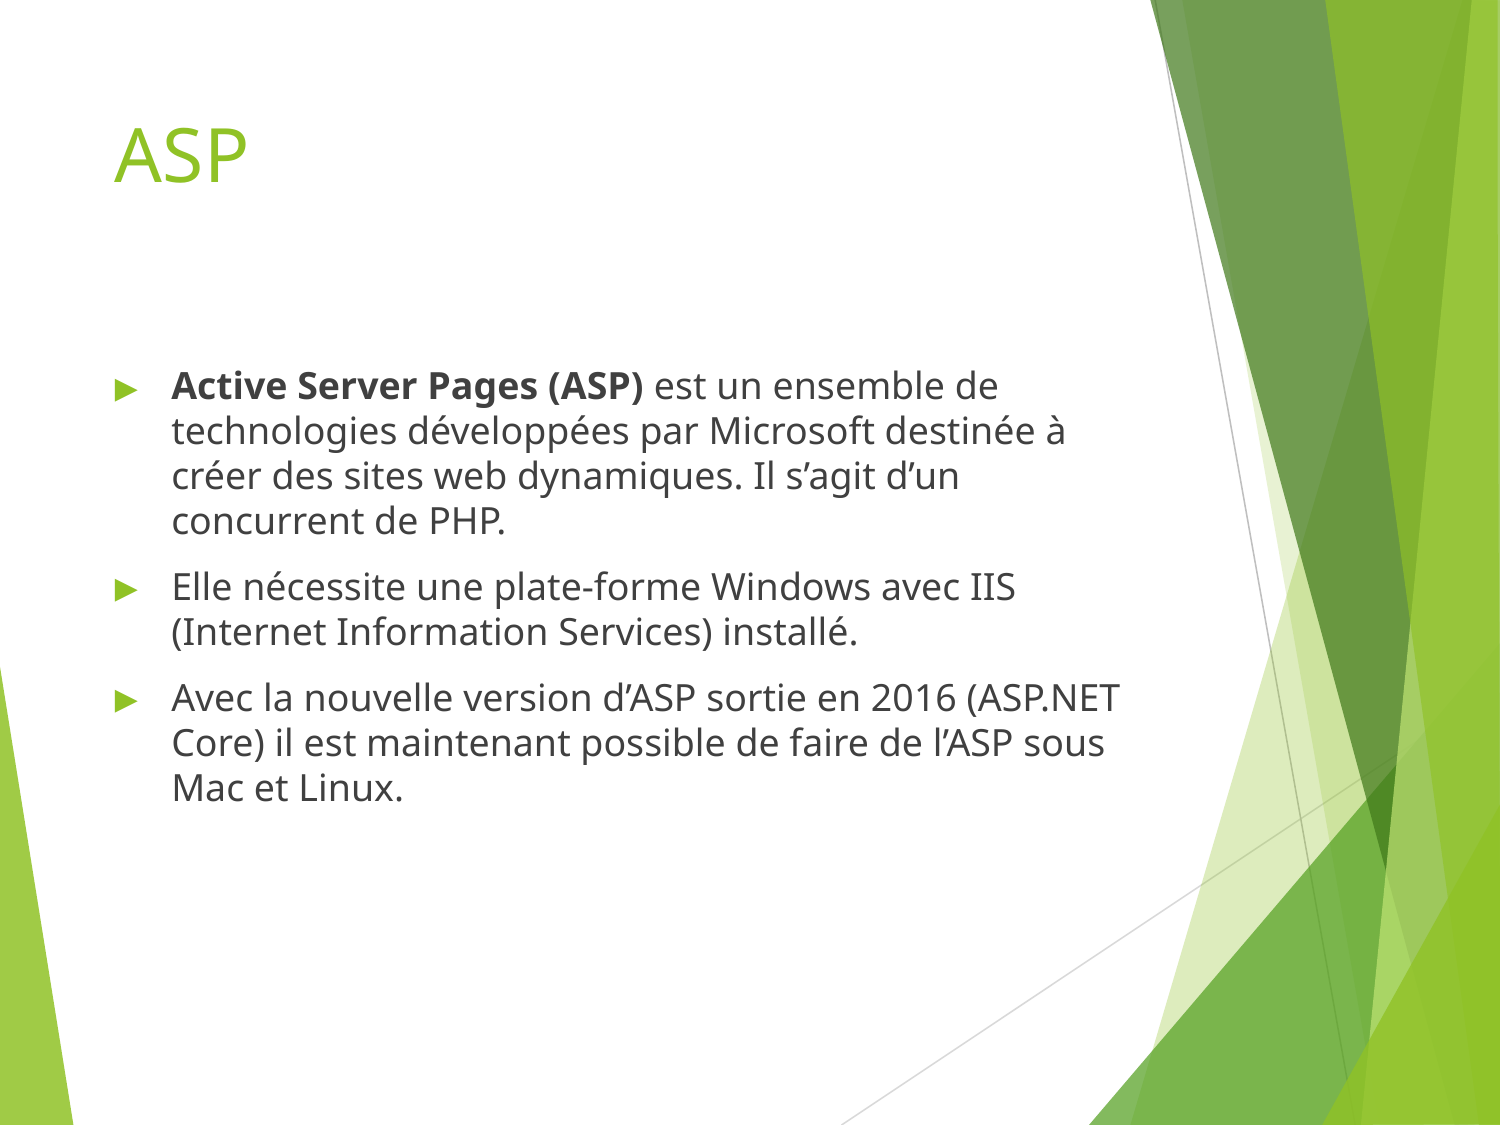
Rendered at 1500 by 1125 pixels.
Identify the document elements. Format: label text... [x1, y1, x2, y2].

title ASP [99, 99, 1142, 317]
list Active Server Pages (ASP) est un ensemble de technologies développées par Microsoft destinée à créer des sites web dynamiques. Il s’agit d’un concurrent de PHP. Elle nécessite une plate-forme Windows avec IIS (Internet Information Services) installé. Avec la nouvelle version d’ASP sortie en 2016 (ASP.NET Core) il est maintenant possible de faire de l’ASP sous Mac et Linux. [99, 354, 1142, 992]
